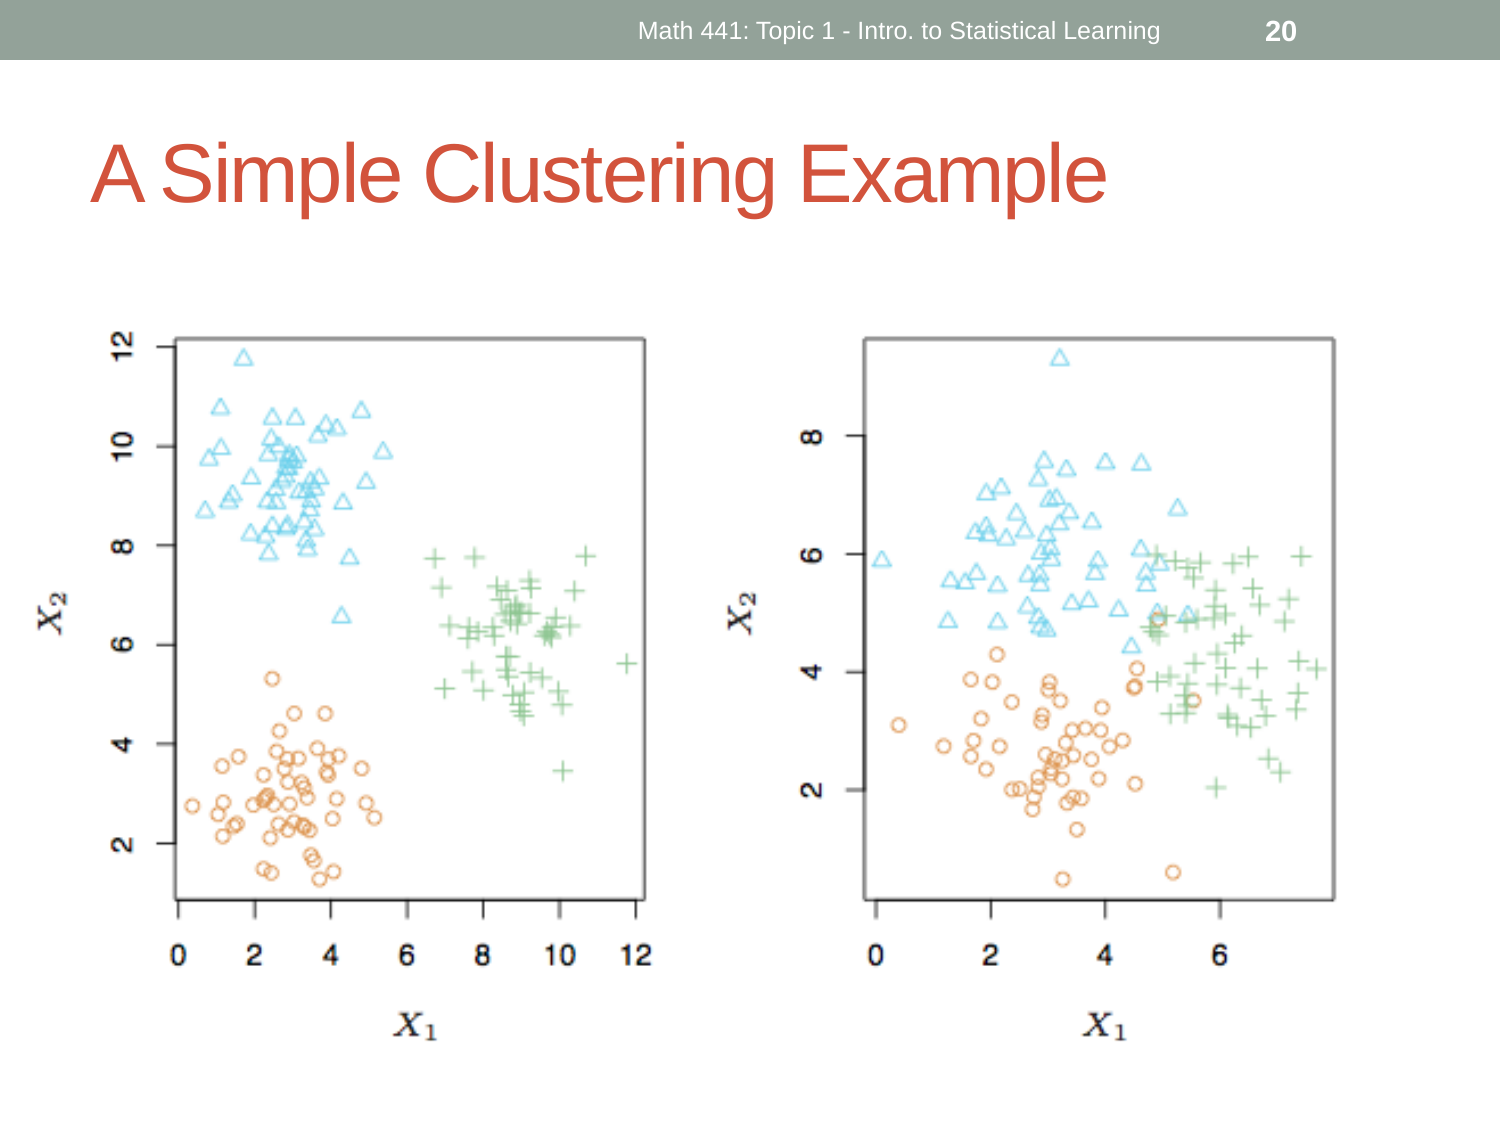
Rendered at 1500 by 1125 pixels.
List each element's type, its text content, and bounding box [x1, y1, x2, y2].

slide_number 20 [1250, 3, 1425, 57]
footer Math 441: Topic 1 - Intro. to Statistical Learning [562, 3, 1238, 57]
title A Simple Clustering Example [75, 87, 1425, 250]
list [30, 262, 1426, 1090]
